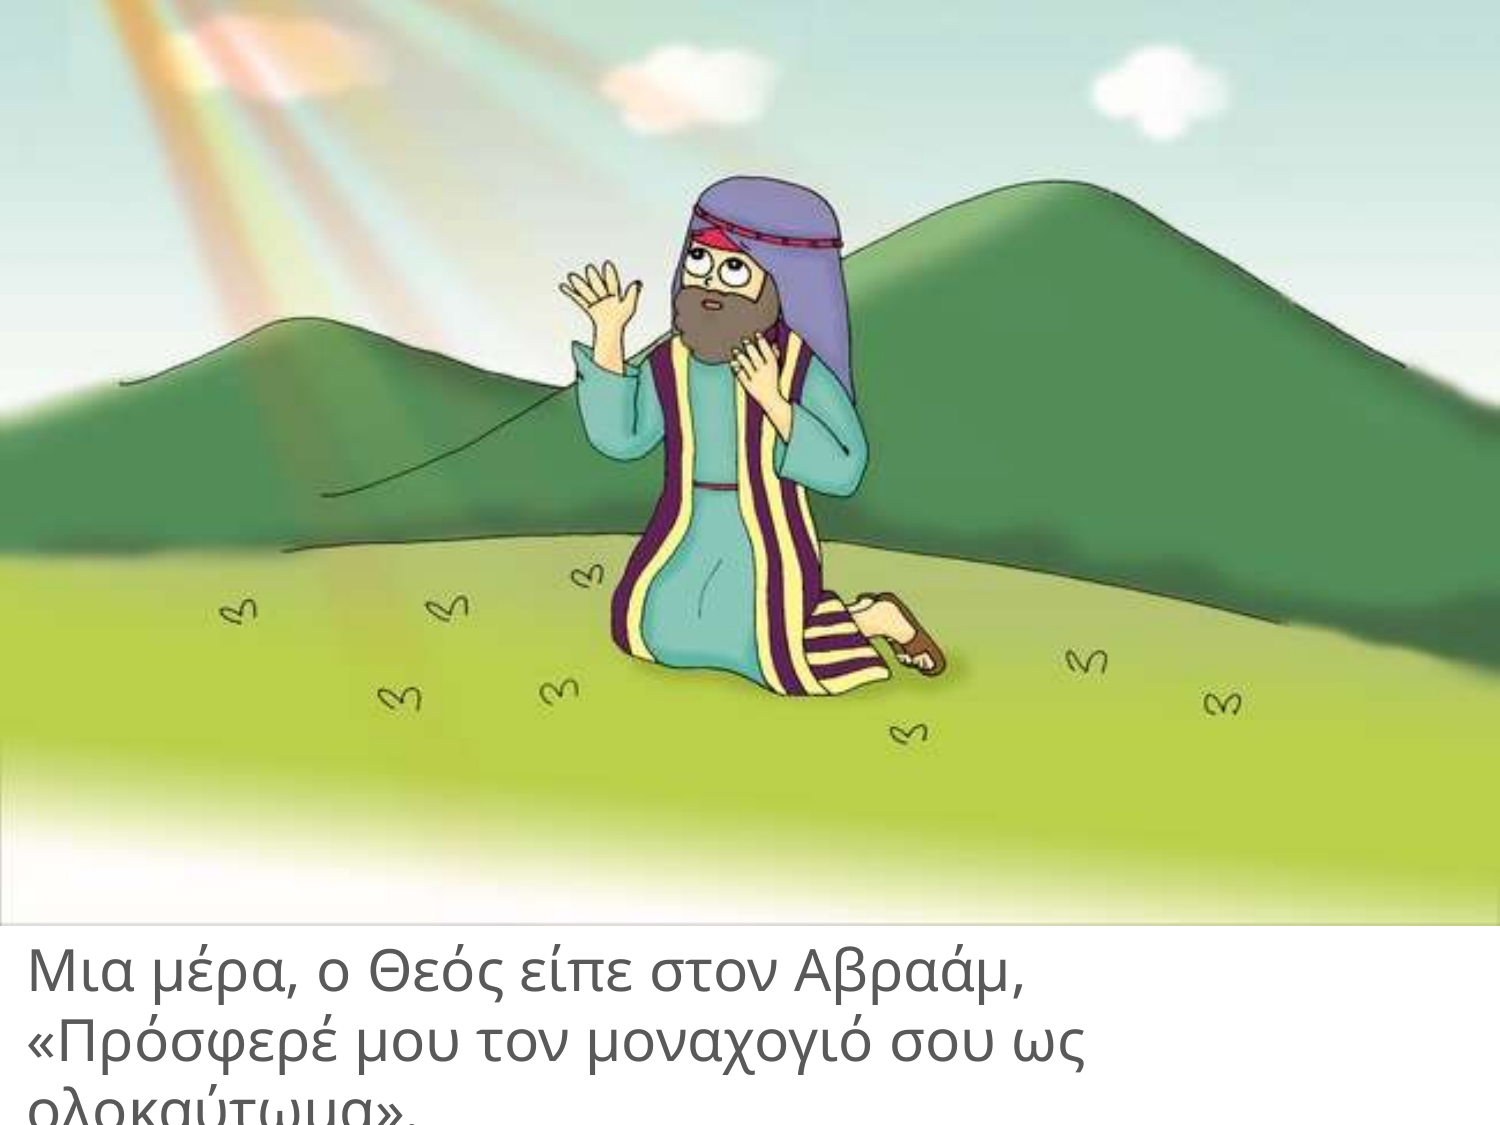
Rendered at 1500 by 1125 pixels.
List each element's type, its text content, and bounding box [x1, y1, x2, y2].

picture [0, 0, 1500, 926]
text_box Μια μέρα, ο Θεός είπε στον Αβραάμ, «Πρόσφερέ μου τον μοναχογιό σου ως ολοκαύτωμα». [11, 934, 1483, 1125]
